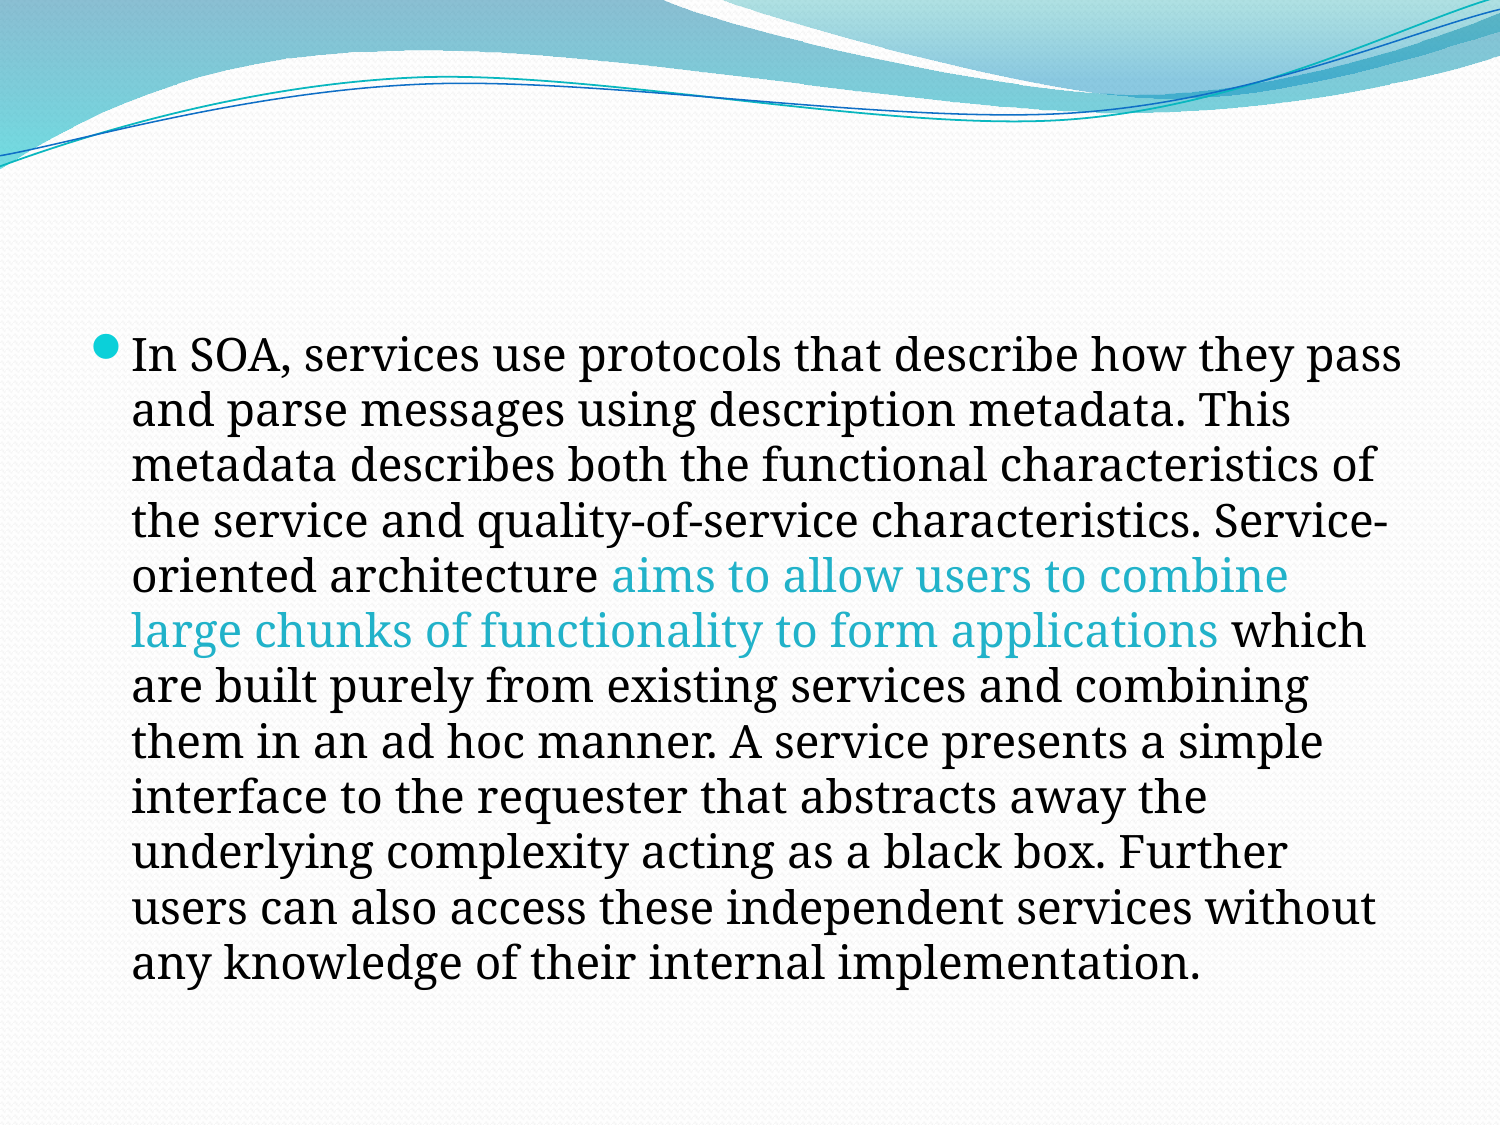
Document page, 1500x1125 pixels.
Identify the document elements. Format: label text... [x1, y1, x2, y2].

list In SOA, services use protocols that describe how they pass and parse messages using description metadata. This metadata describes both the functional characteristics of the service and quality-of-service characteristics. Service-oriented architecture aims to allow users to combine large chunks of functionality to form applications which are built purely from existing services and combining them in an ad hoc manner. A service presents a simple interface to the requester that abstracts away the underlying complexity acting as a black box. Further users can also access these independent services without any knowledge of their internal implementation. [75, 317, 1425, 1038]
